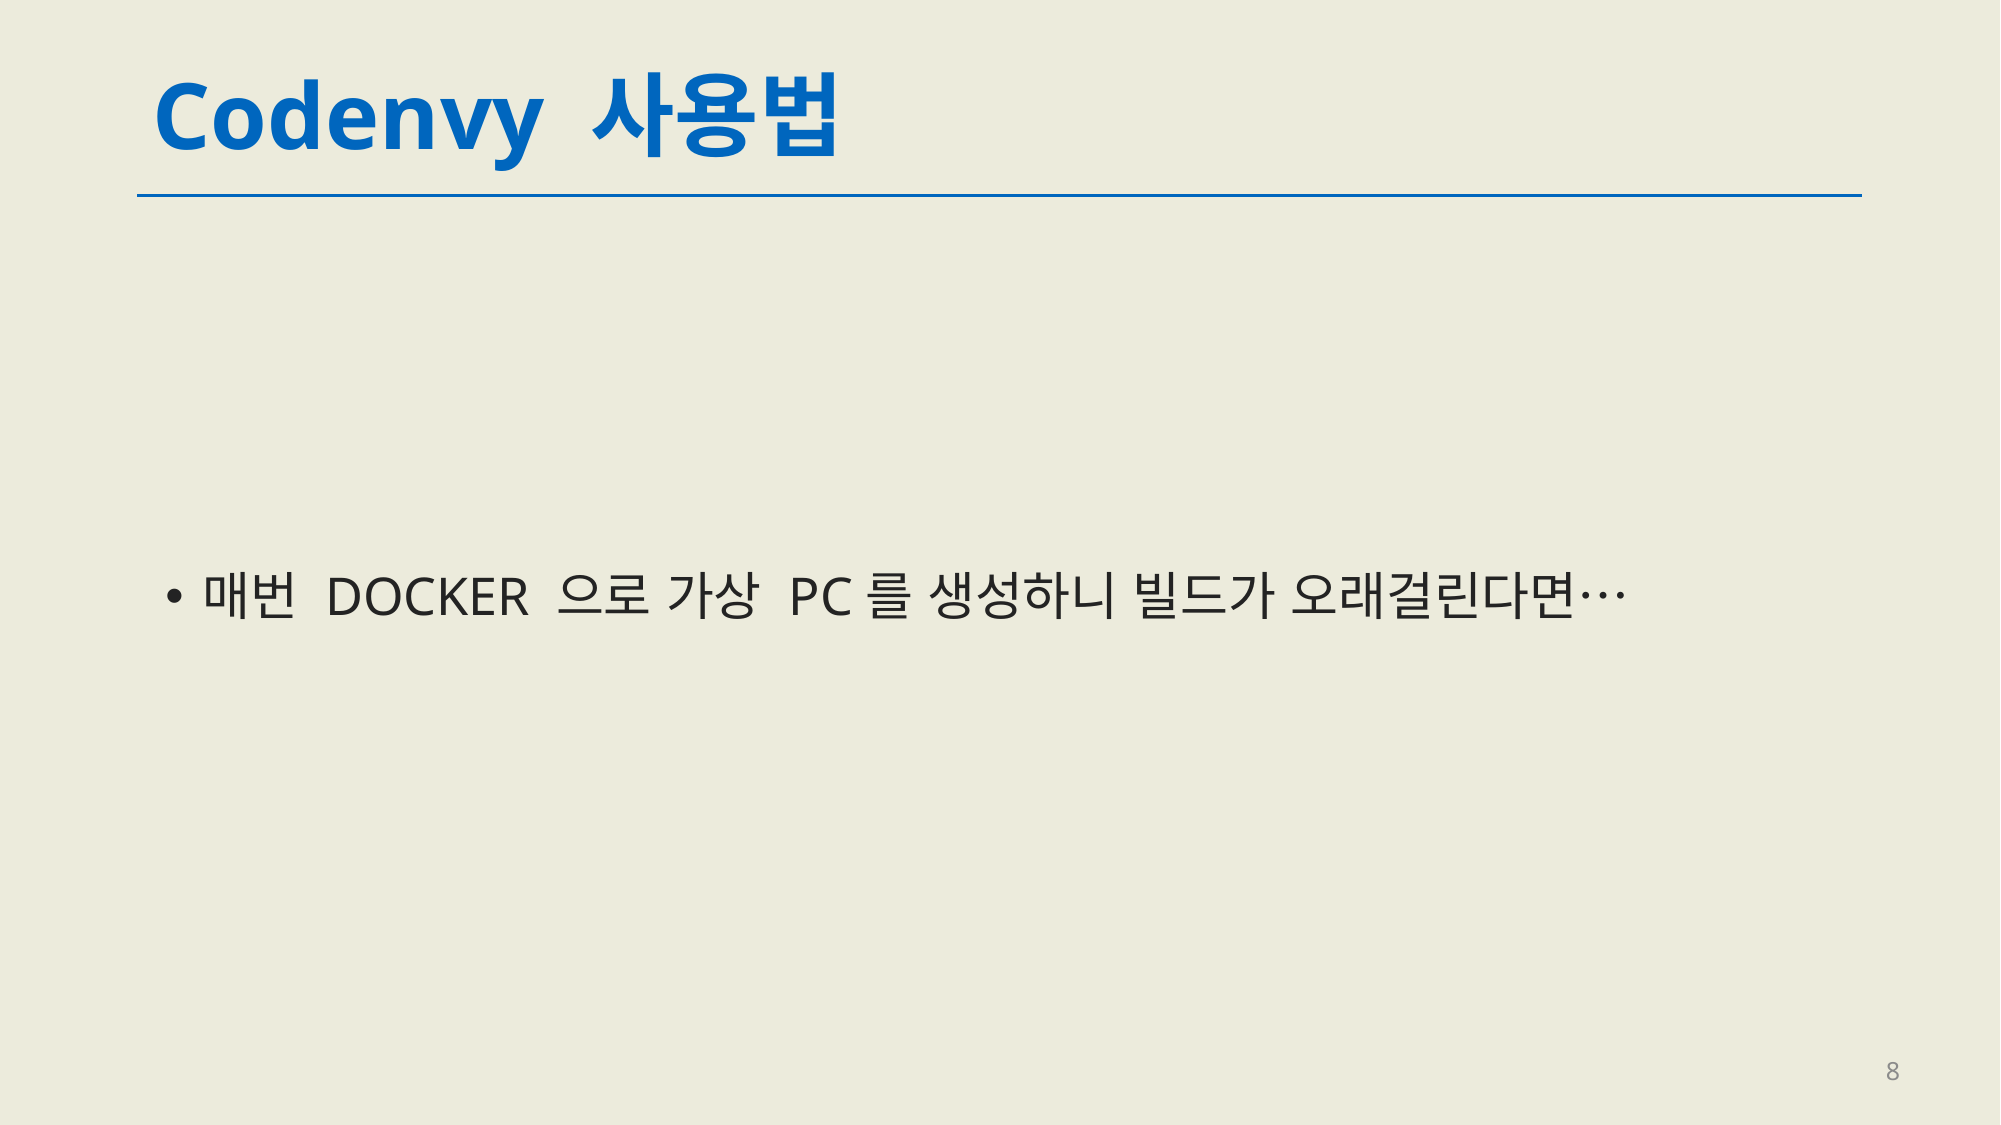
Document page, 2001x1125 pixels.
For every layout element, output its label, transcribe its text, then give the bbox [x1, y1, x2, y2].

title Codenvy 사용법 [137, 59, 1863, 180]
list 매번 DOCKER 으로 가상 PC를 생성하니 빌드가 오래걸린다면… [150, 563, 1876, 660]
slide_number 8 [1465, 1042, 1916, 1103]
